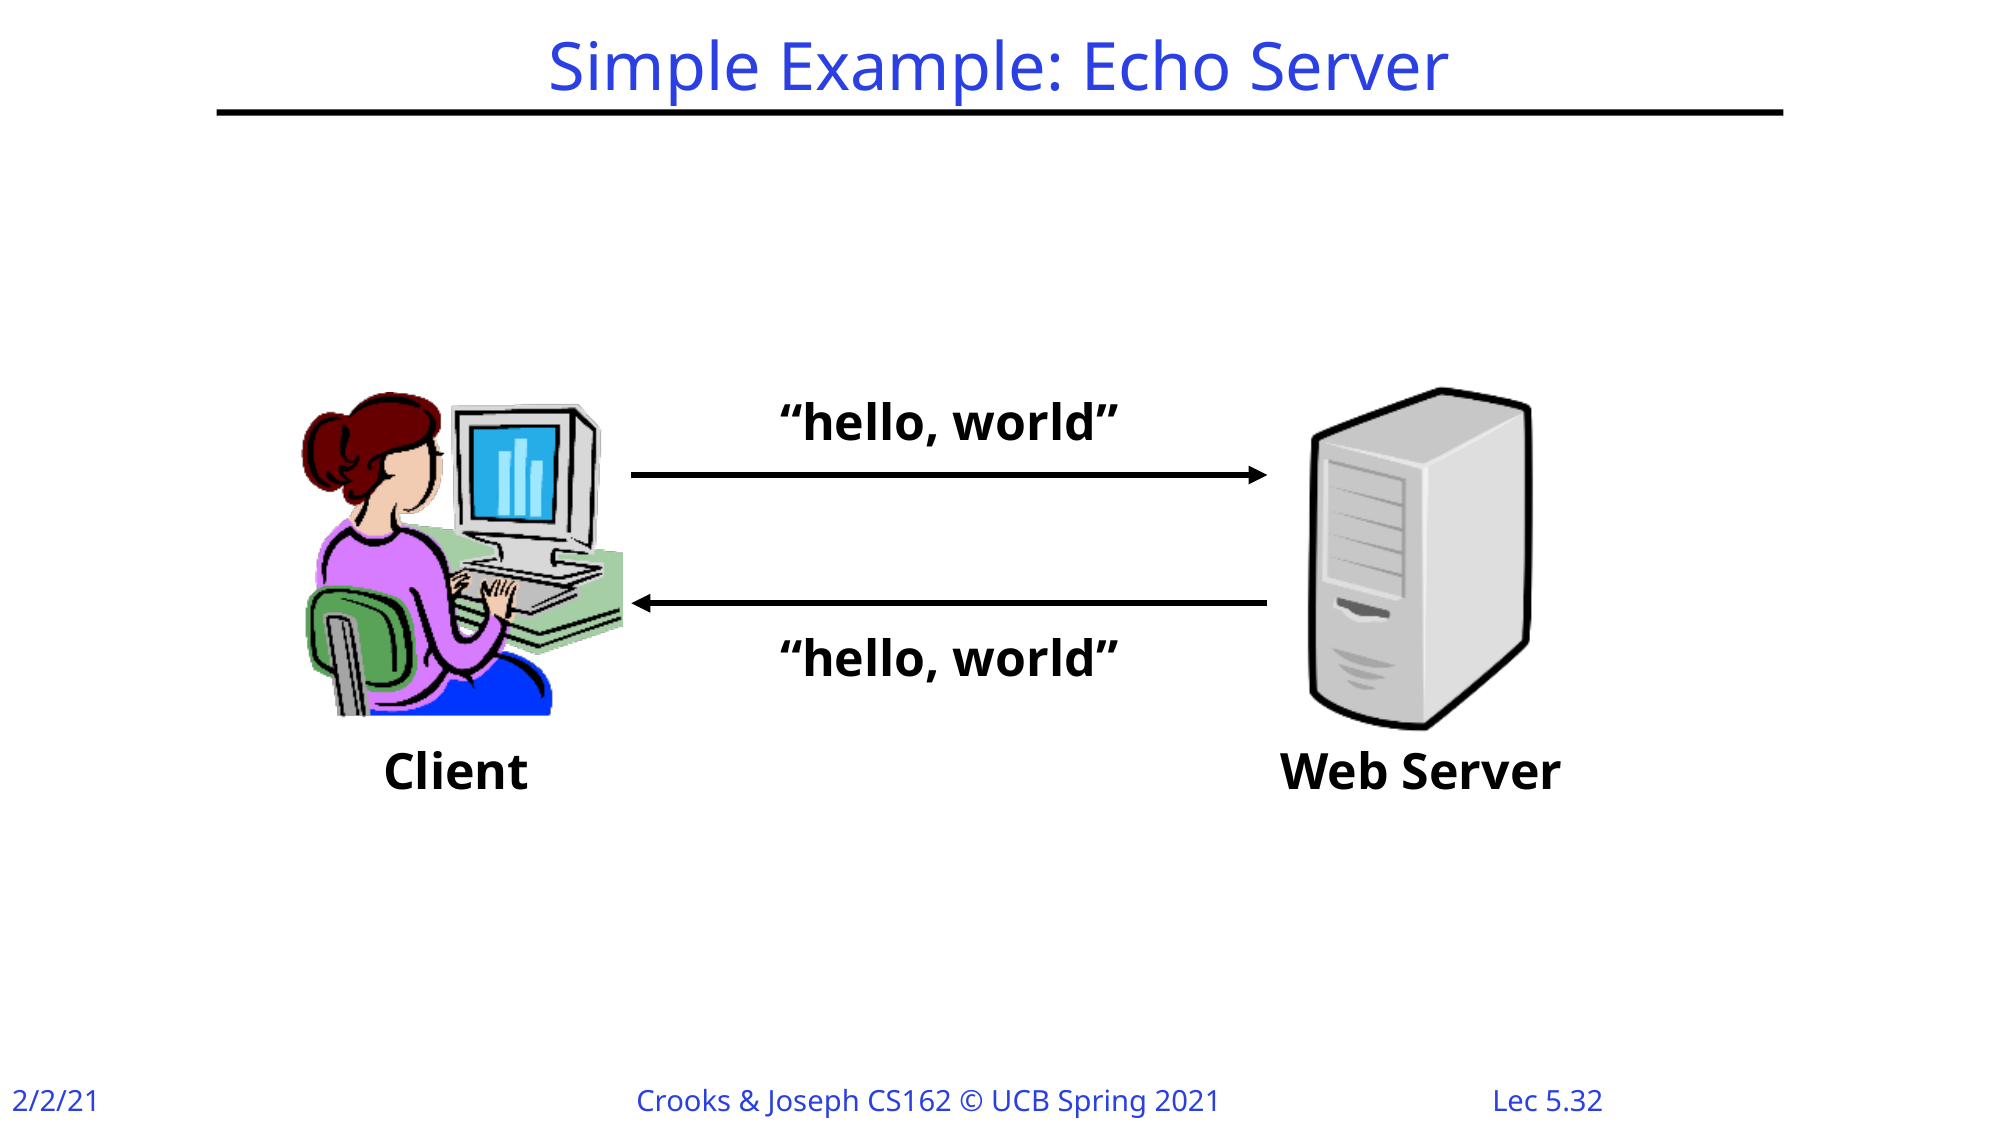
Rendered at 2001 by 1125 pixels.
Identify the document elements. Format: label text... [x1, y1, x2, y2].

title Simple Example: Echo Server [216, 24, 1784, 113]
text_box “hello, world” [765, 383, 1134, 459]
picture [289, 392, 624, 733]
text_box Client [368, 741, 545, 808]
picture [1248, 326, 1594, 815]
text_box “hello, world” [765, 618, 1134, 694]
